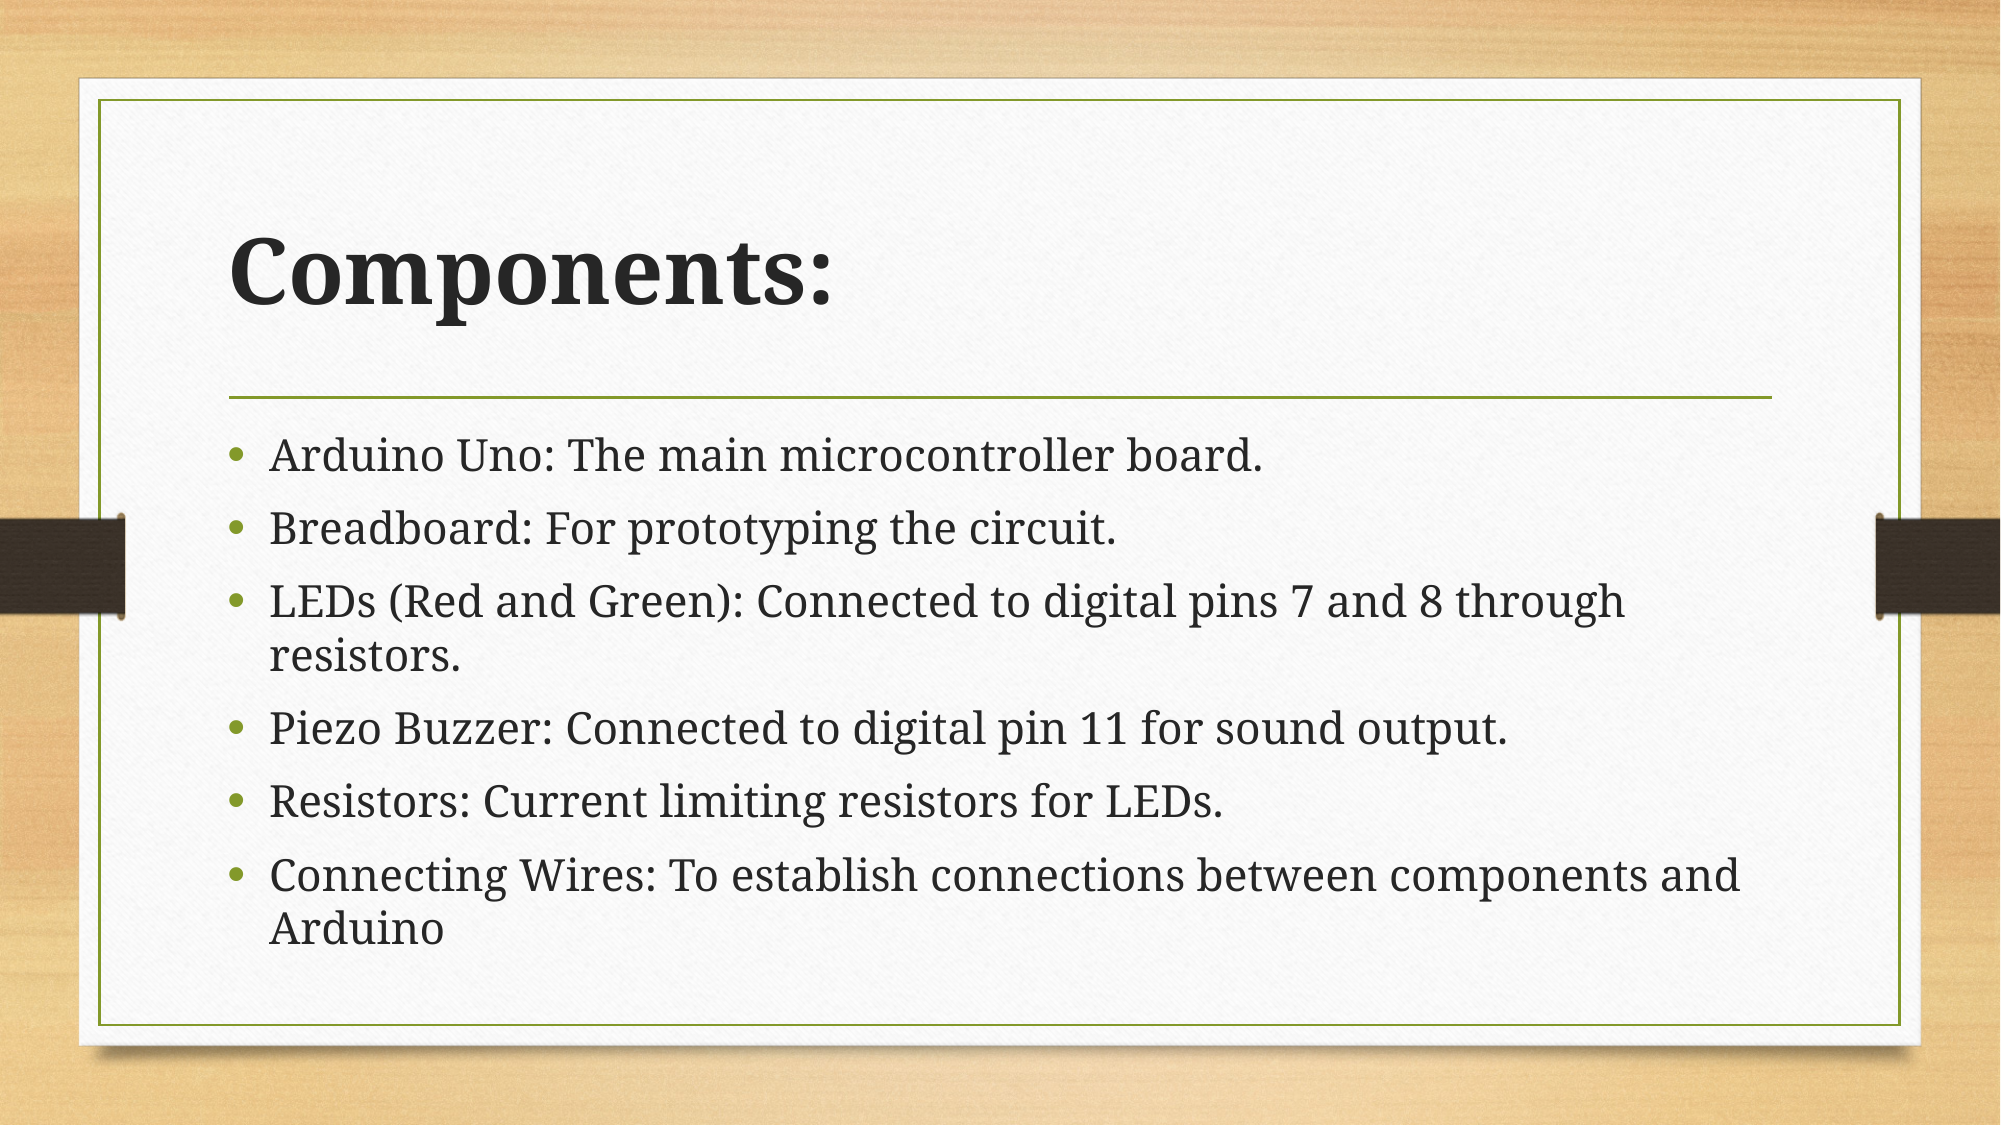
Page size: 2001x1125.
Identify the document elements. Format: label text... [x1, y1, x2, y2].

list Arduino Uno: The main microcontroller board. Breadboard: For prototyping the circuit. LEDs (Red and Green): Connected to digital pins 7 and 8 through resistors. Piezo Buzzer: Connected to digital pin 11 for sound output. Resistors: Current limiting resistors for LEDs. Connecting Wires: To establish connections between components and Arduino [212, 419, 1788, 964]
title Components: [212, 161, 1788, 375]
picture [0, 0, 2001, 1125]
